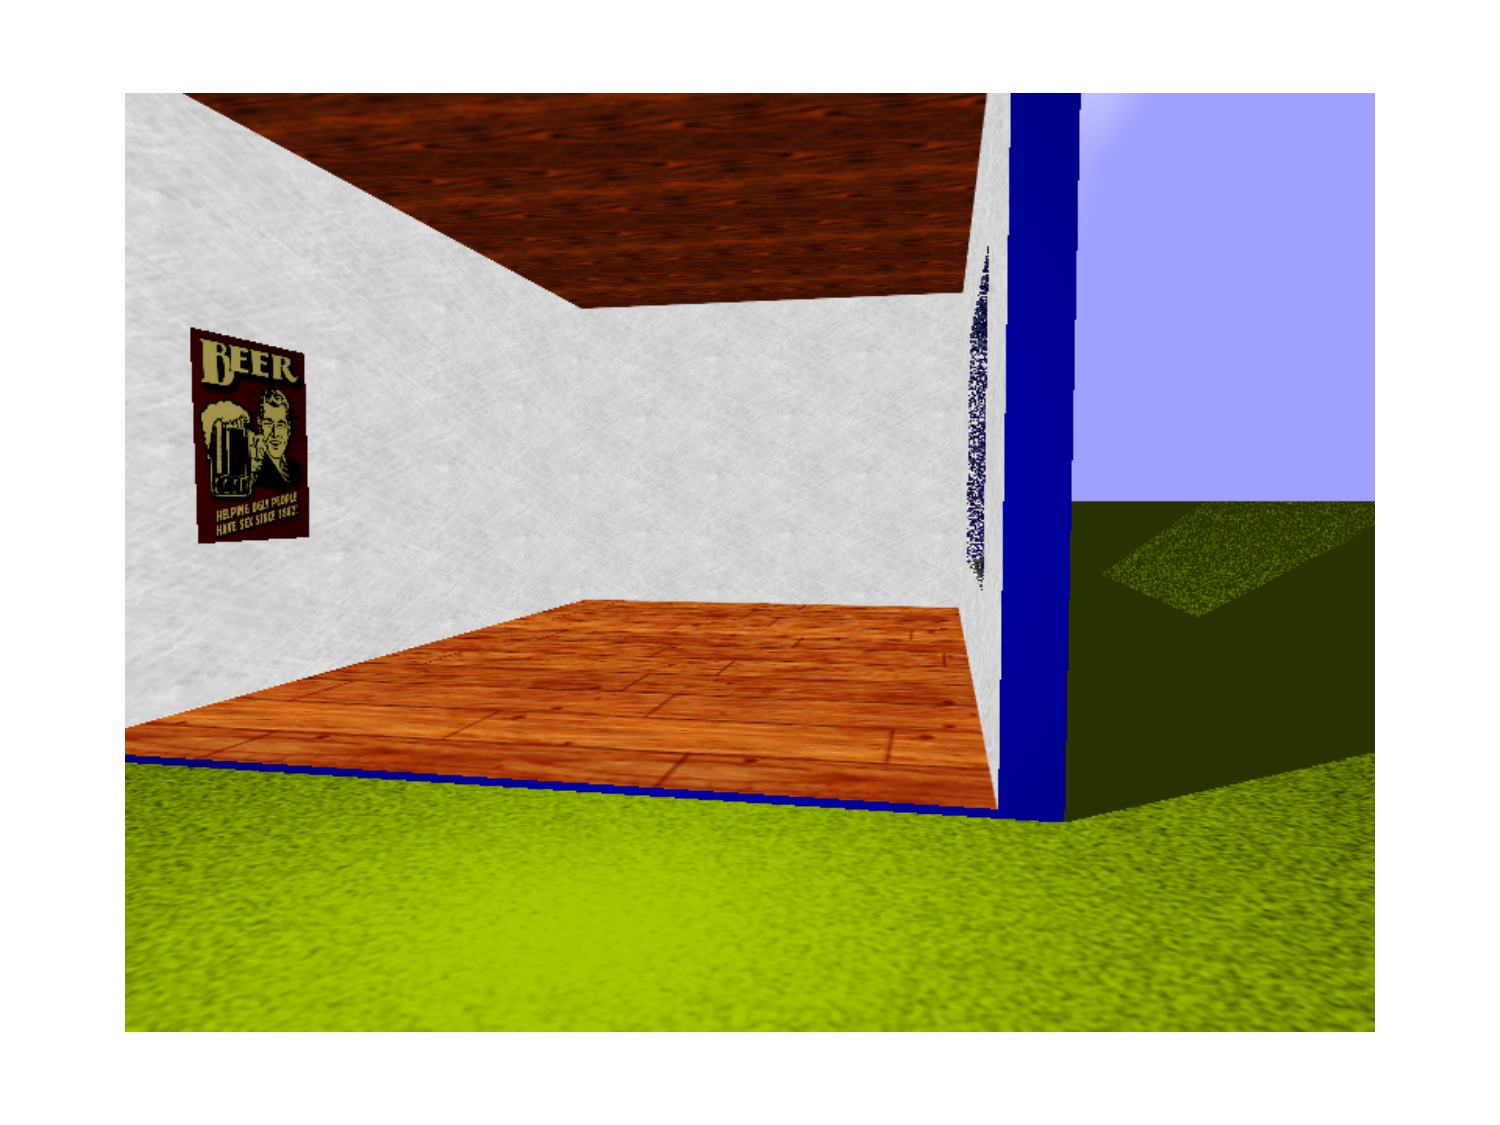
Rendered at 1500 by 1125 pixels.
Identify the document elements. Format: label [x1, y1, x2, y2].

picture [124, 93, 1376, 1032]
